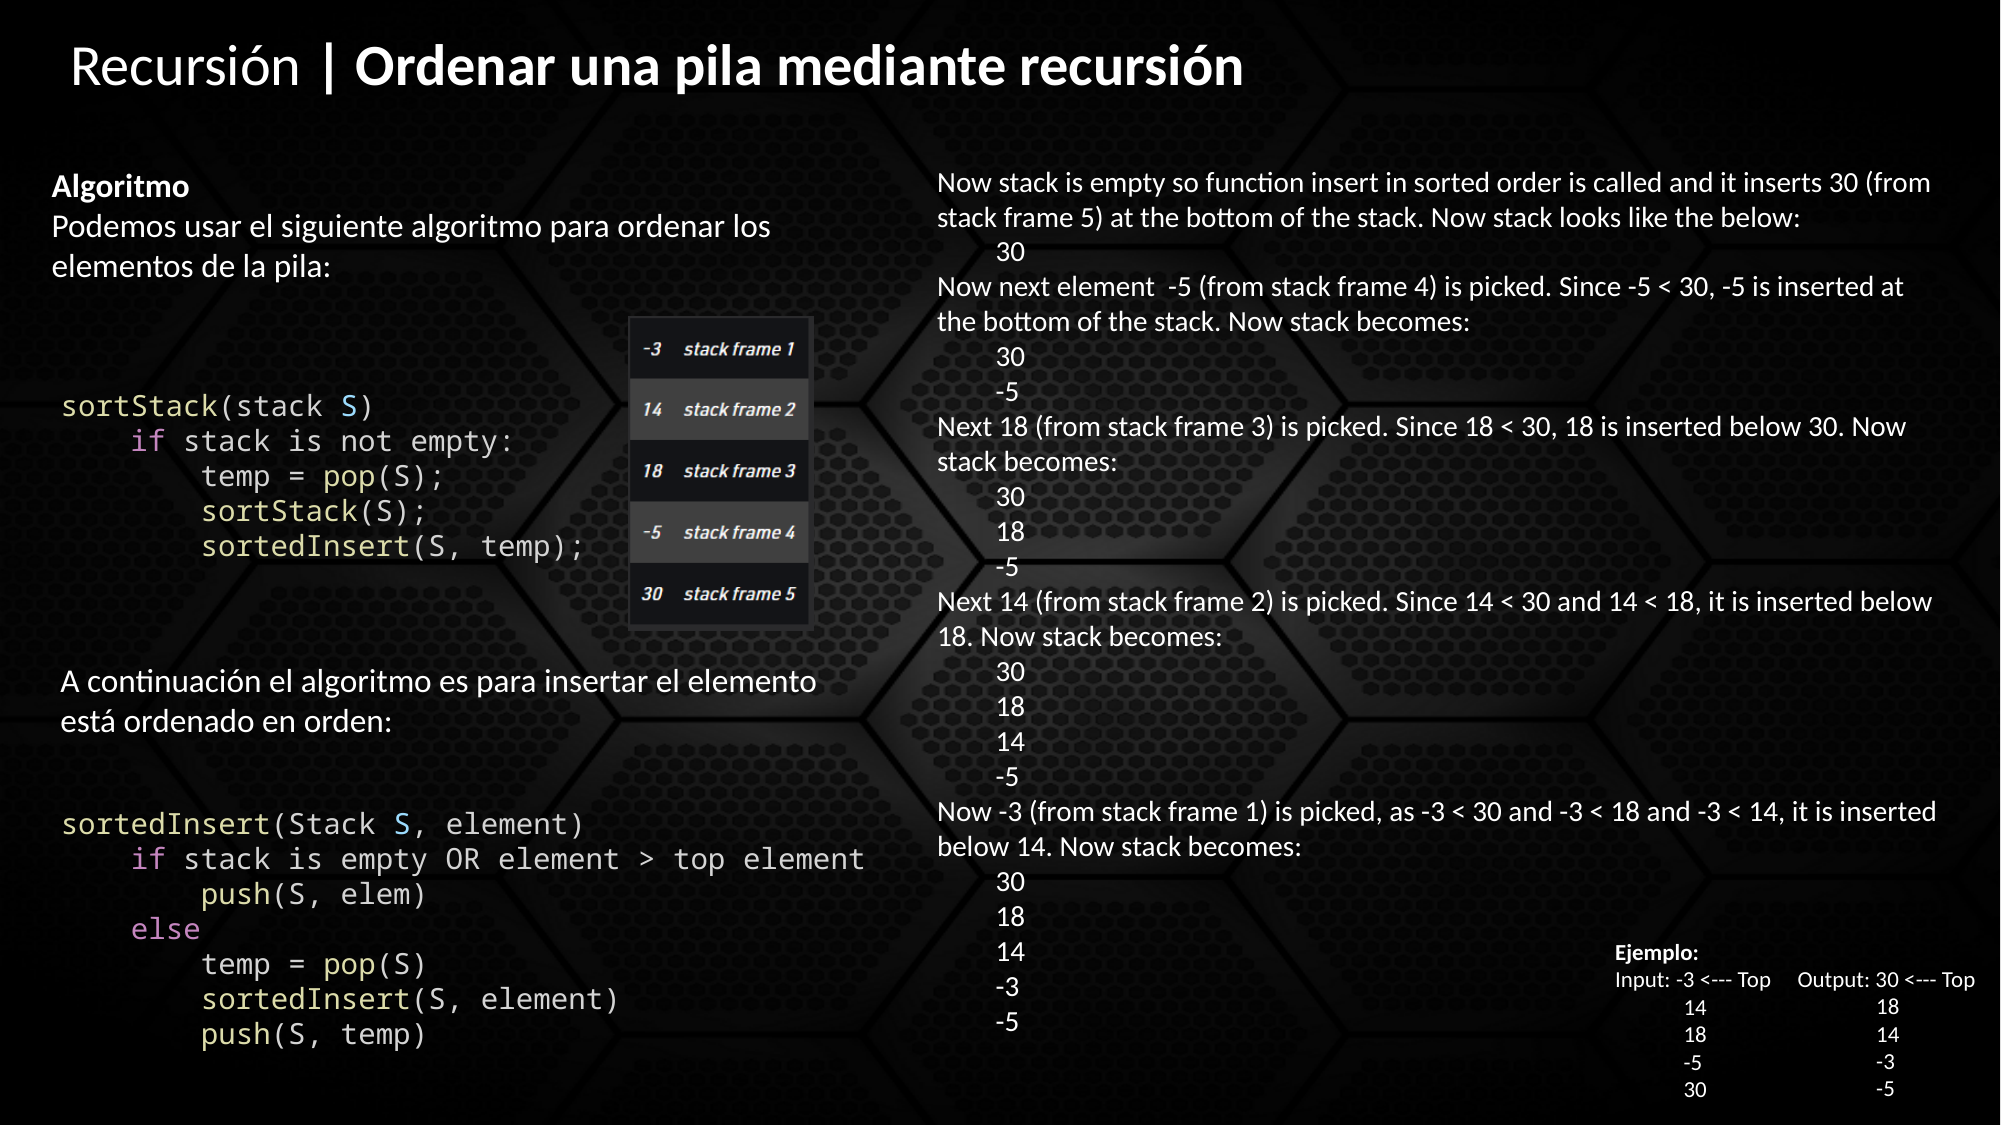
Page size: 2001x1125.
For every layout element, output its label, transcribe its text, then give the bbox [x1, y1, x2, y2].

text_box Output: 30 <--- Top 18 14 -3 -5 [1782, 929, 2000, 1109]
text_box sortedInsert(Stack S, element) if stack is empty OR element > top element push(S, elem) else temp = pop(S) sortedInsert(S, element) push(S, temp) [46, 798, 1047, 1058]
picture [0, 0, 2001, 1125]
text_box Ejemplo: Input: -3 <--- Top 14 18 -5 30 [1615, 1045, 1790, 1117]
text_box Now stack is empty so function insert in sorted order is called and it inserts 30 (from stack frame 5) at the bottom of the stack. Now stack looks like the below: 30 Now next element -5 (from stack frame 4) is picked. Since -5 < 30, -5 is inserted at the bottom of the stack. Now stack becomes: 30 -5 Next 18 (from stack frame 3) is picked. Since 18 < 30, 18 is inserted below 30. Now stack becomes: 30 18 -5 Next 14 (from stack frame 2) is picked. Since 14 < 30 and 14 < 18, it is inserted below 18. Now stack becomes: 30 18 14 -5 Now -3 (from stack frame 1) is picked, as -3 < 30 and -3 < 18 and -3 < 14, it is inserted below 14. Now stack becomes: 30 18 14 -3 -5 [922, 155, 1954, 1045]
text_box A continuación el algoritmo es para insertar el elemento está ordenado en orden: [45, 651, 840, 747]
text_box Recursión | Ordenar una pila mediante recursión [55, 19, 1260, 175]
text_box Algoritmo Podemos usar el siguiente algoritmo para ordenar los elementos de la pila: [36, 157, 840, 292]
text_box sortStack(stack S) if stack is not empty: temp = pop(S); sortStack(S); sortedInsert(S, temp); [45, 379, 628, 570]
